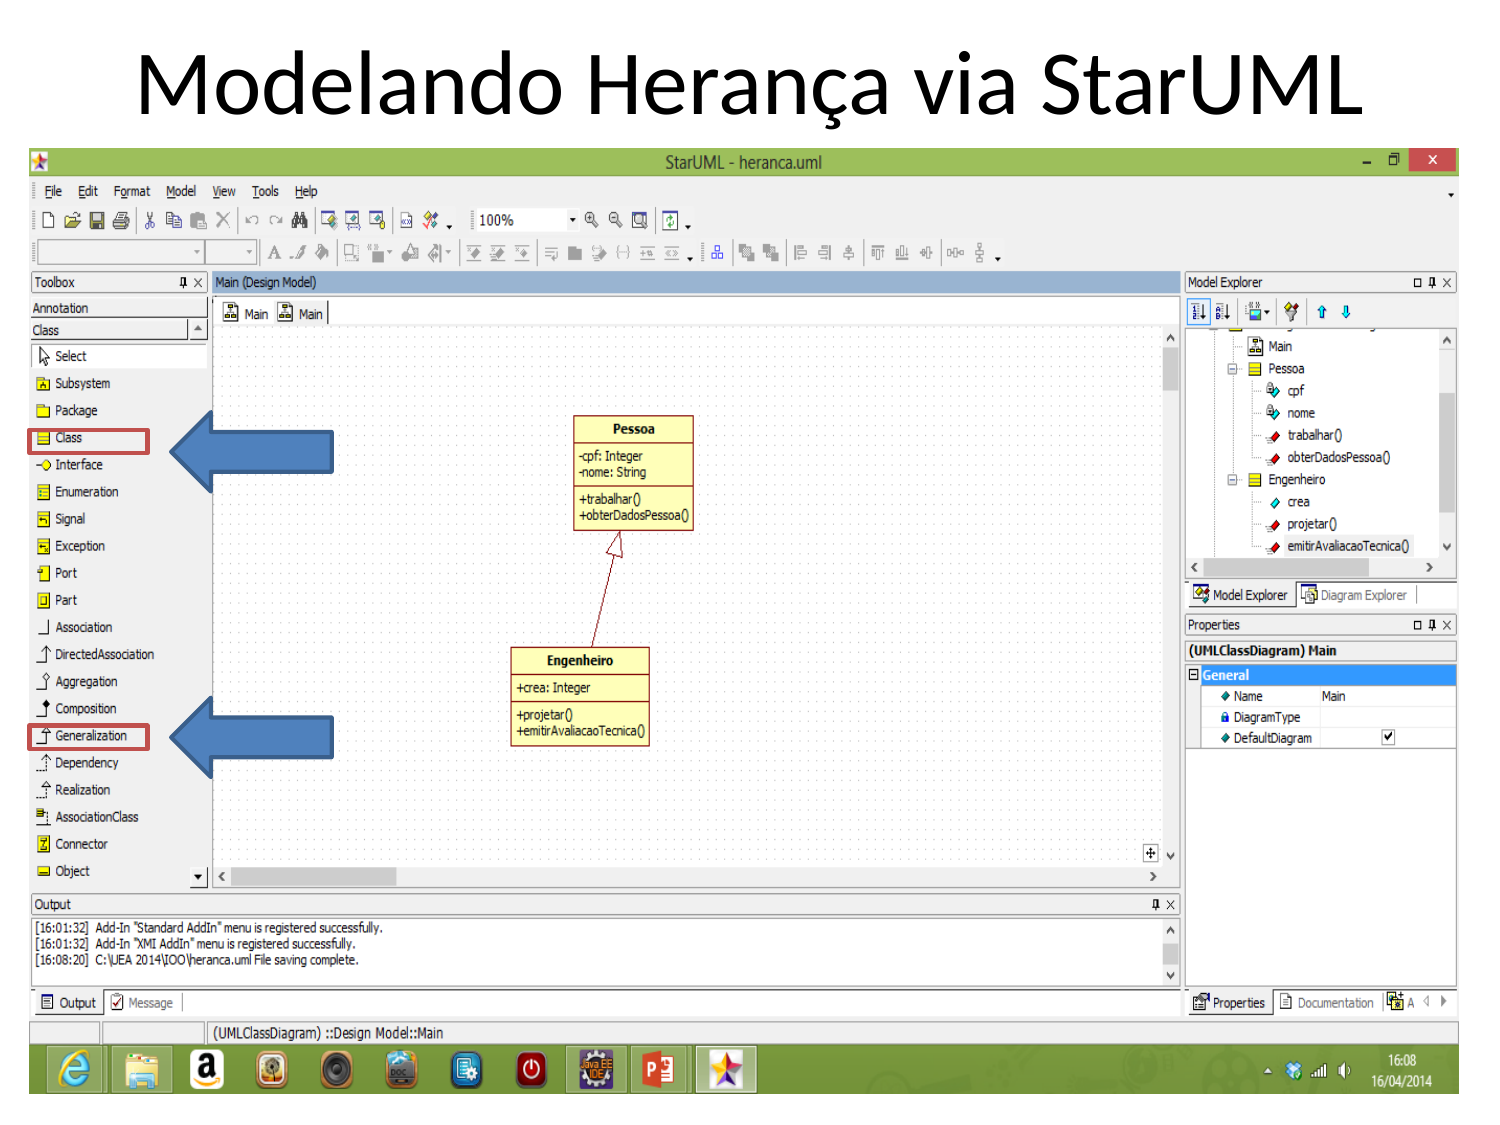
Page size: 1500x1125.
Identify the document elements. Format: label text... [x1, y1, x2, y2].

title Modelando Herança via StarUML [75, 0, 1425, 148]
picture [29, 148, 1459, 1095]
